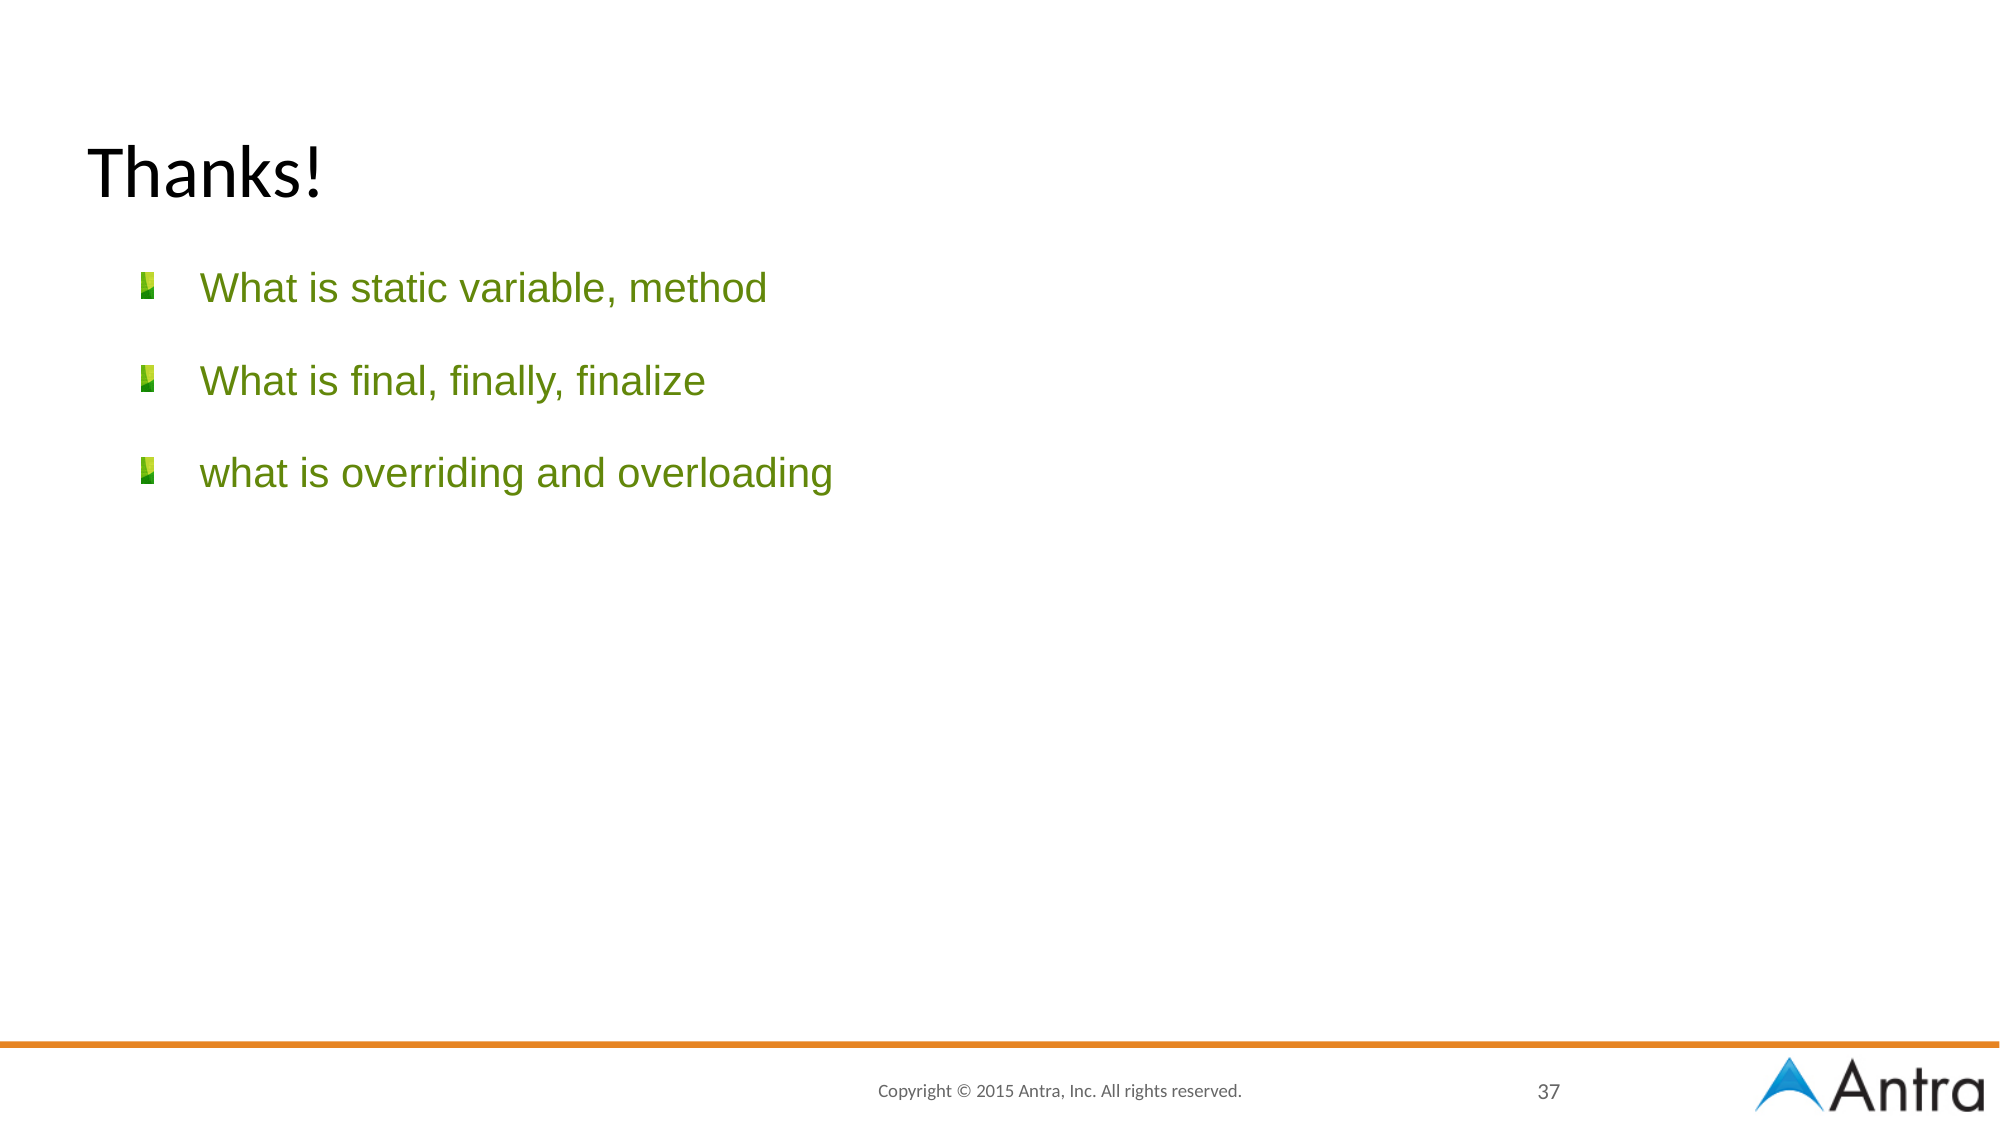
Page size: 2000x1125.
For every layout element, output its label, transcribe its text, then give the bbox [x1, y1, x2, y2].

slide_number 37 [1498, 1075, 1561, 1106]
text_box What is static variable, method What is final, finally, finalize what is overriding and overloading [126, 248, 1906, 1003]
picture [141, 457, 154, 484]
picture [141, 272, 154, 299]
picture [141, 365, 154, 392]
title Thanks! [87, 66, 1913, 213]
picture [1744, 1048, 1994, 1122]
